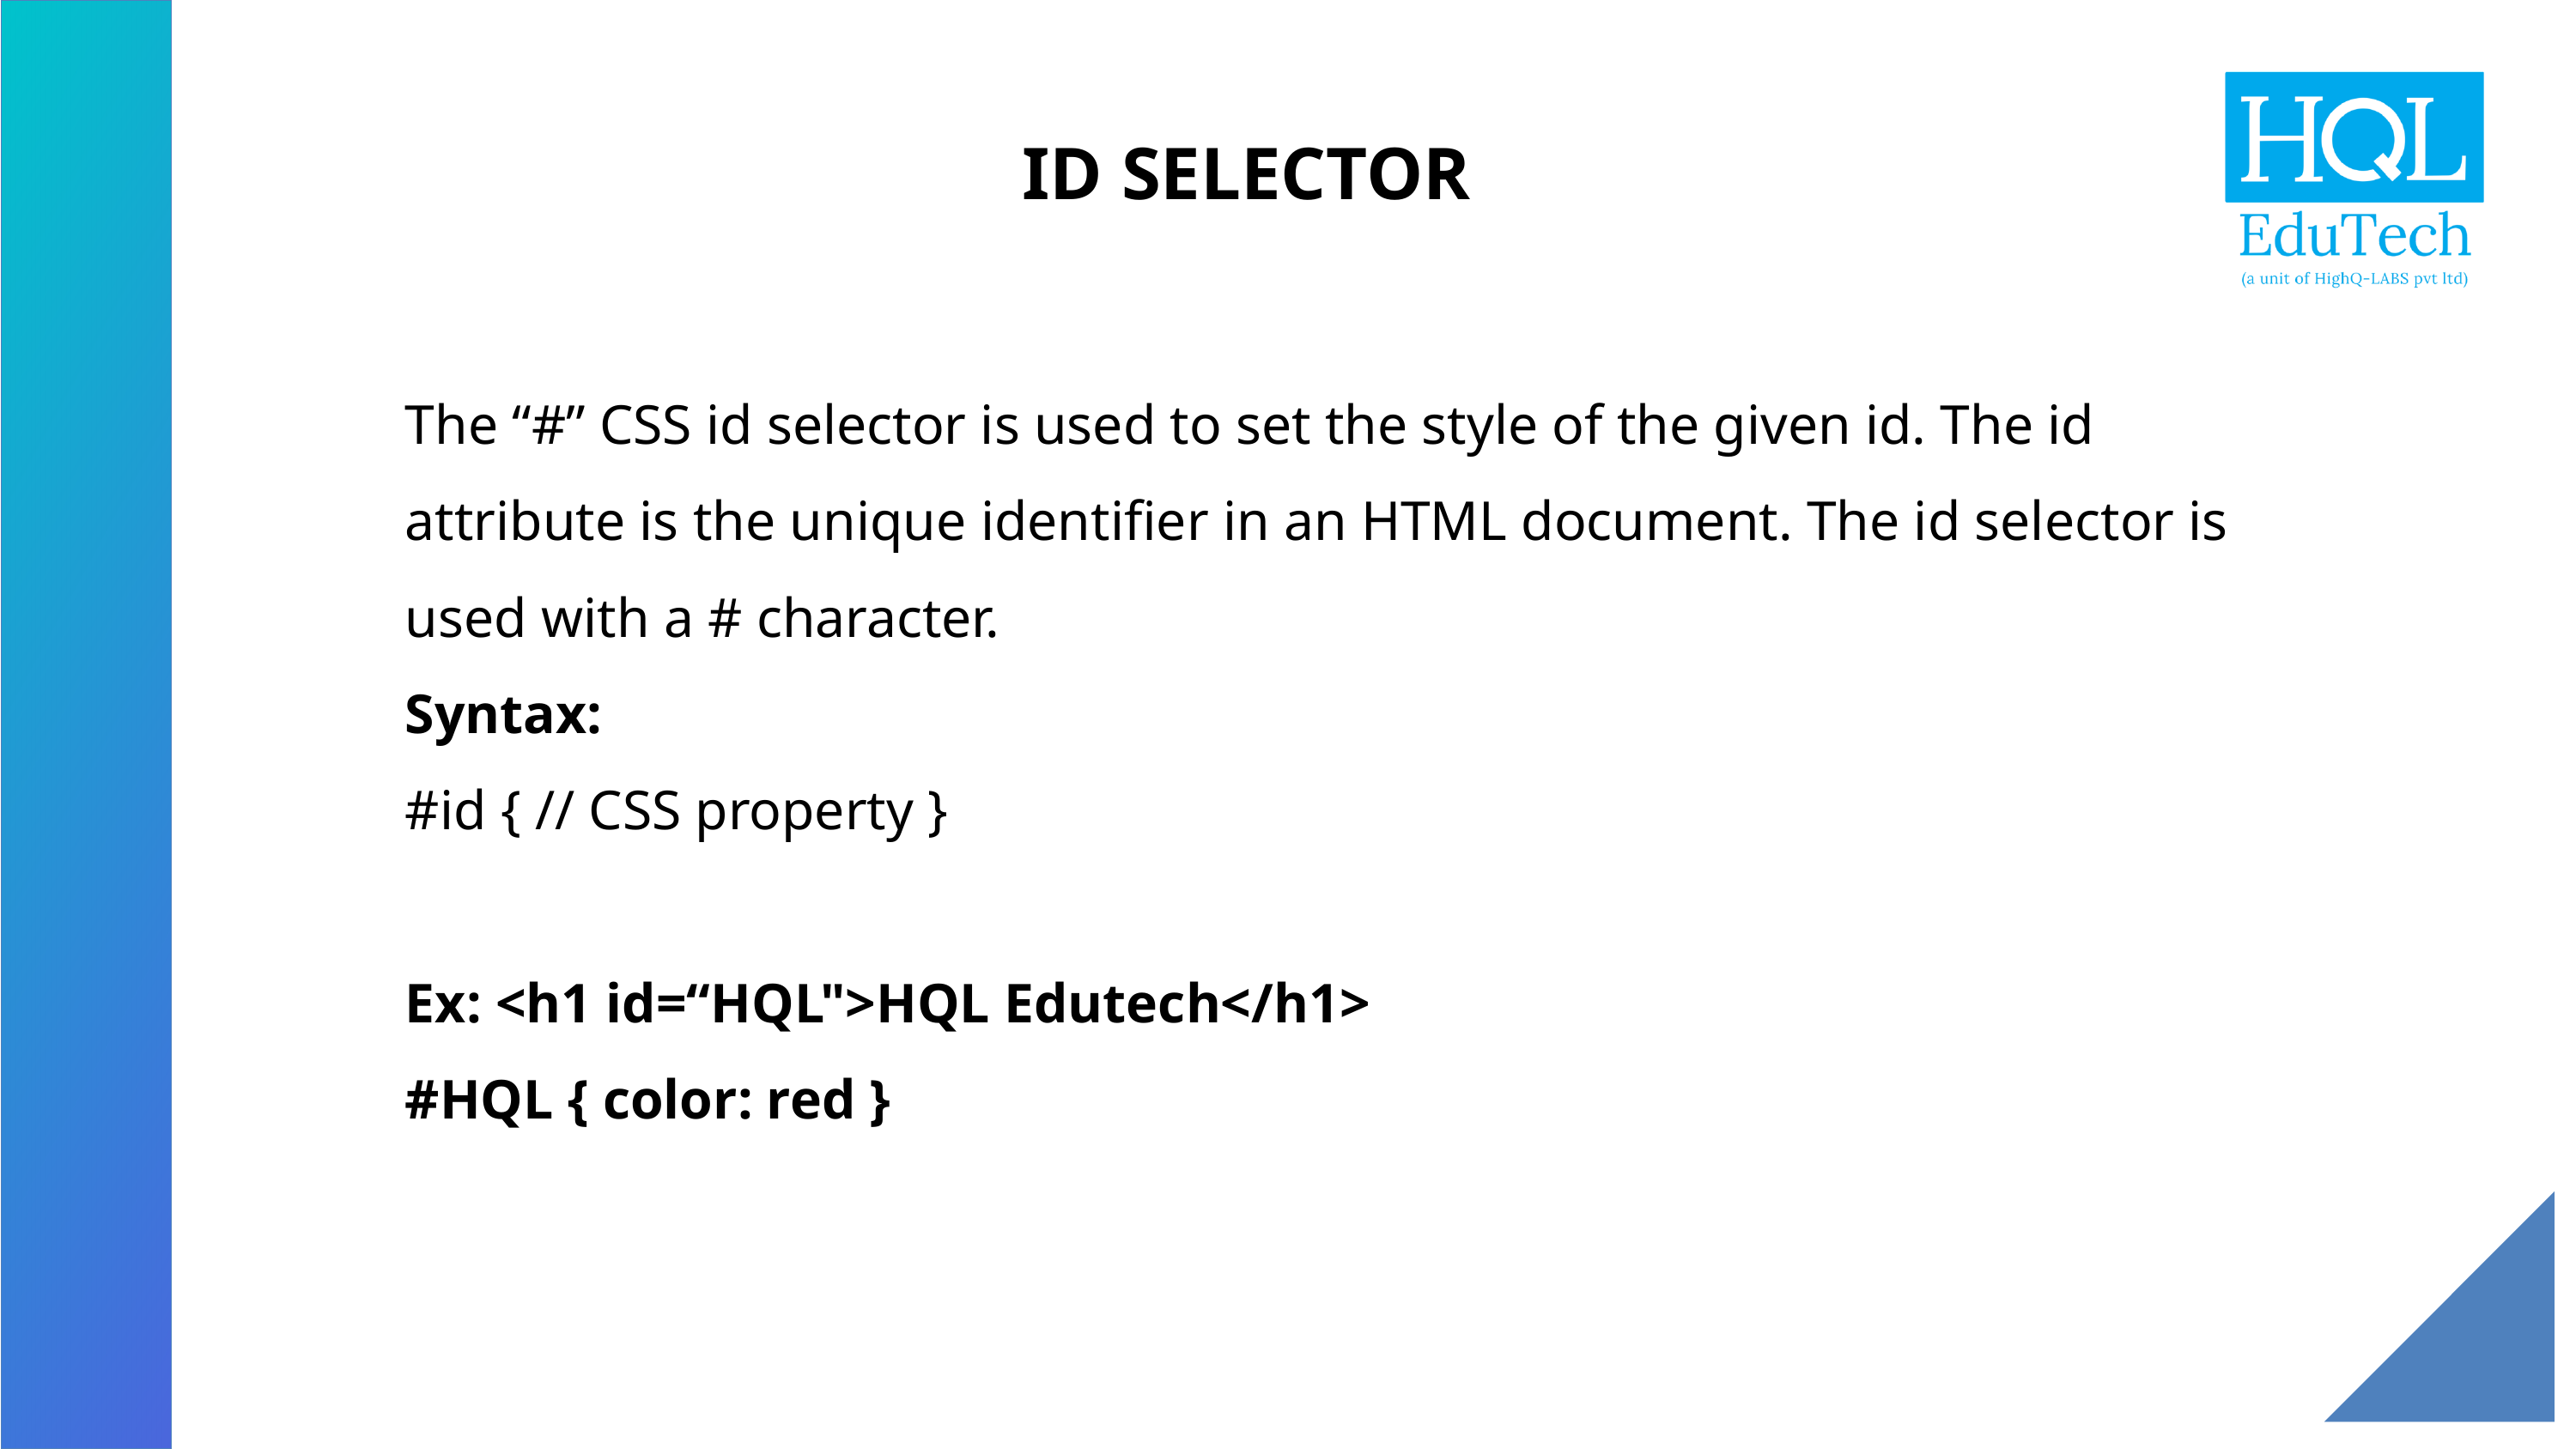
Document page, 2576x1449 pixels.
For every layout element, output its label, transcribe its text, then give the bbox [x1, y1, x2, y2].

text_box The “#” CSS id selector is used to set the style of the given id. The id attribute is the unique identifier in an HTML document. The id selector is used with a # character. Syntax: #id { // CSS property } Ex: <h1 id=“HQL">HQL Edutech</h1> #HQL { color: red } [392, 352, 2285, 1137]
text_box [2324, 1191, 2555, 1422]
text_box ID SELECTOR [1007, 121, 1484, 221]
picture [1, 0, 173, 1449]
picture [2180, 0, 2529, 348]
